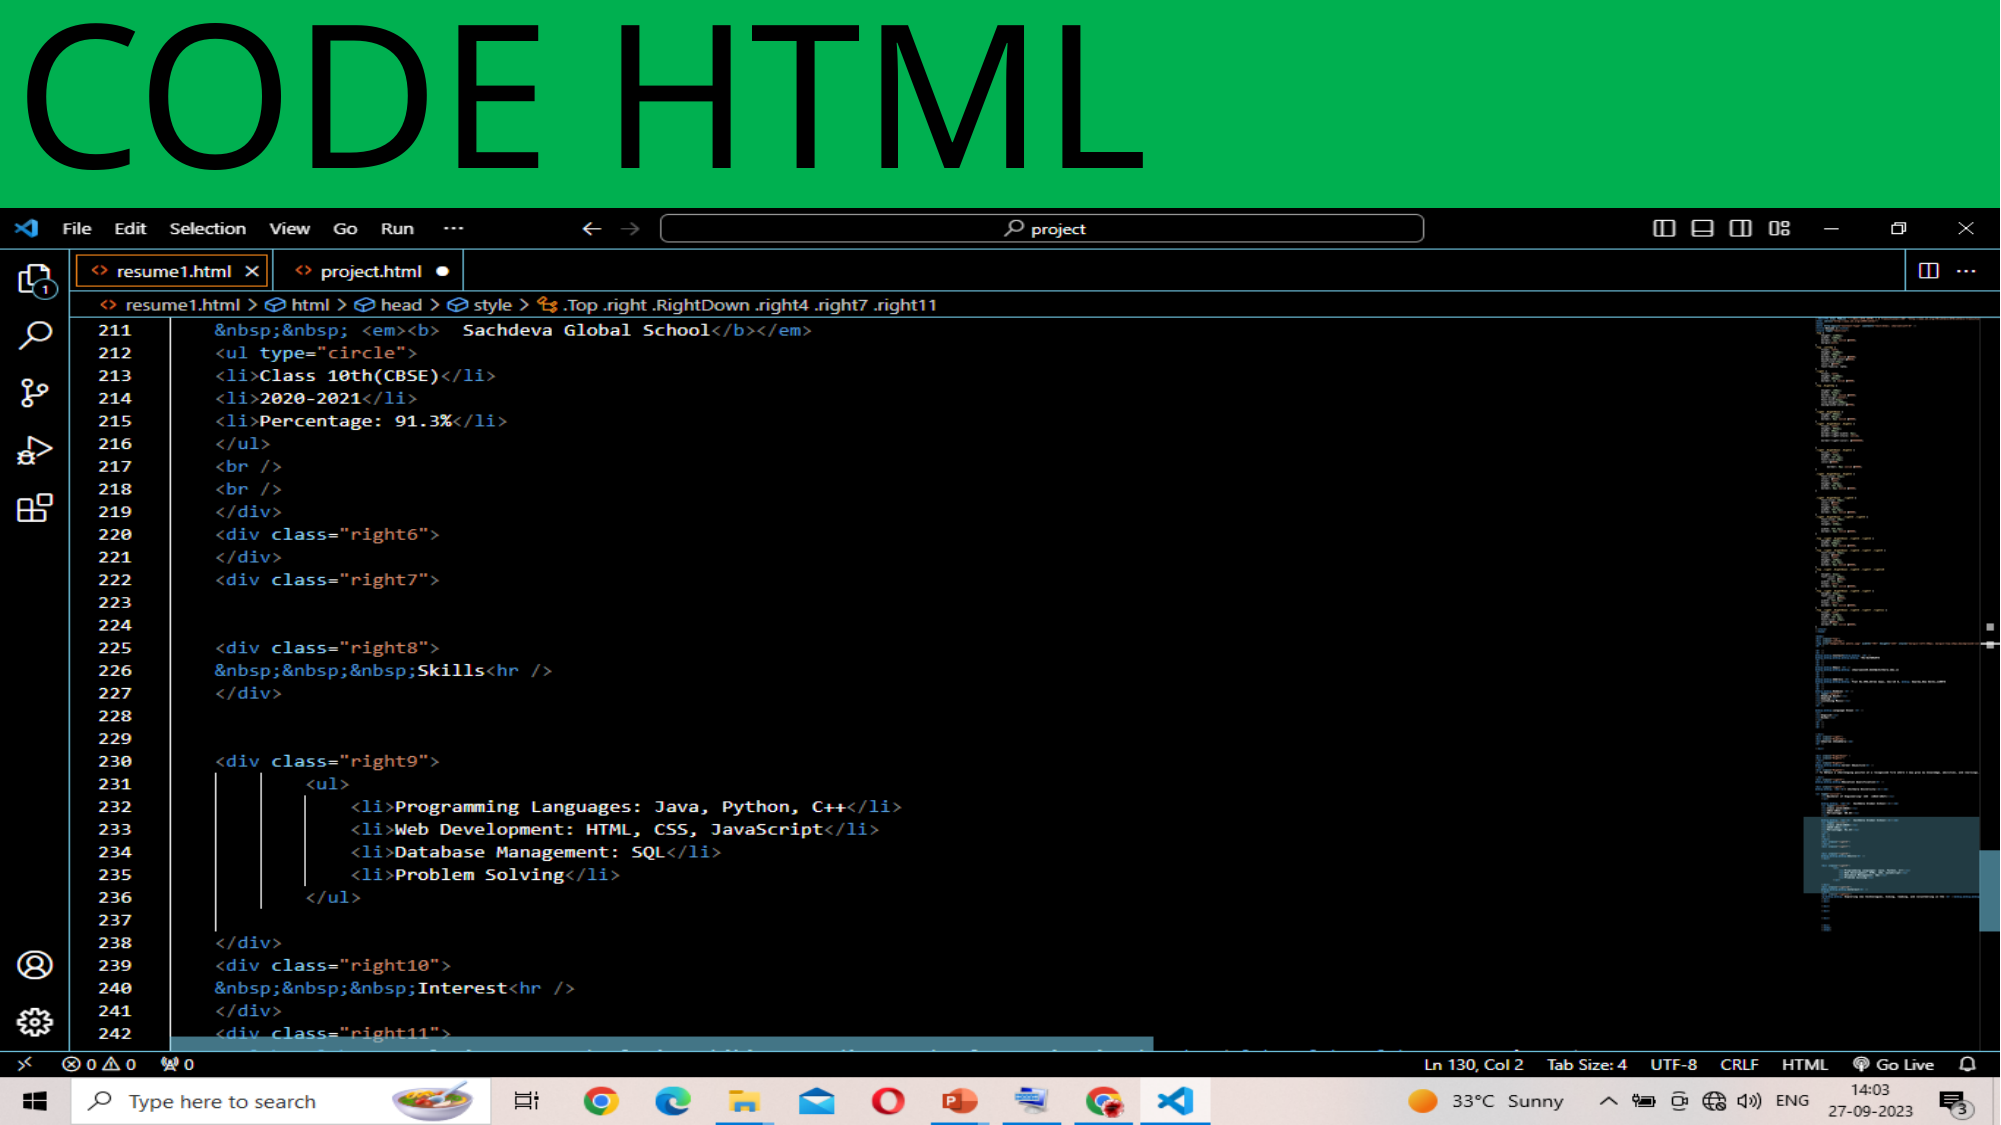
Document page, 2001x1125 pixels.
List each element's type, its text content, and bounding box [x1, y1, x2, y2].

picture [0, 208, 2000, 1125]
title CODE HTML [0, 0, 2000, 208]
